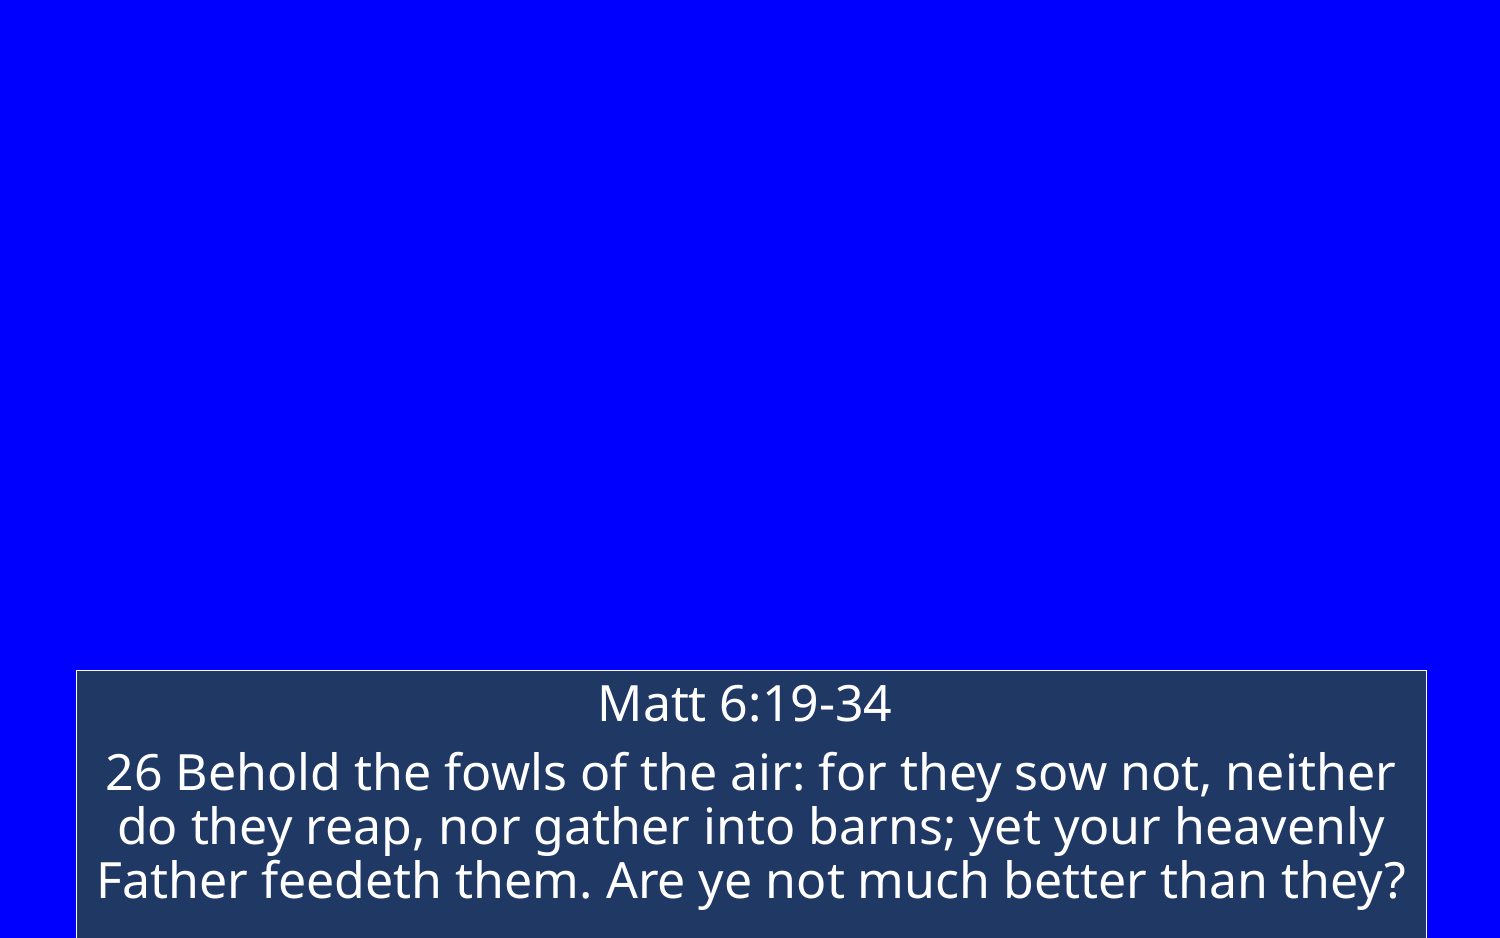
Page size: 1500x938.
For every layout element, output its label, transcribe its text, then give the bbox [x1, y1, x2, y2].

subtitle Matt 6:19-34 26 Behold the fowls of the air: for they sow not, neither do they reap, nor gather into barns; yet your heavenly Father feedeth them. Are ye not much better than they? [76, 670, 1427, 938]
